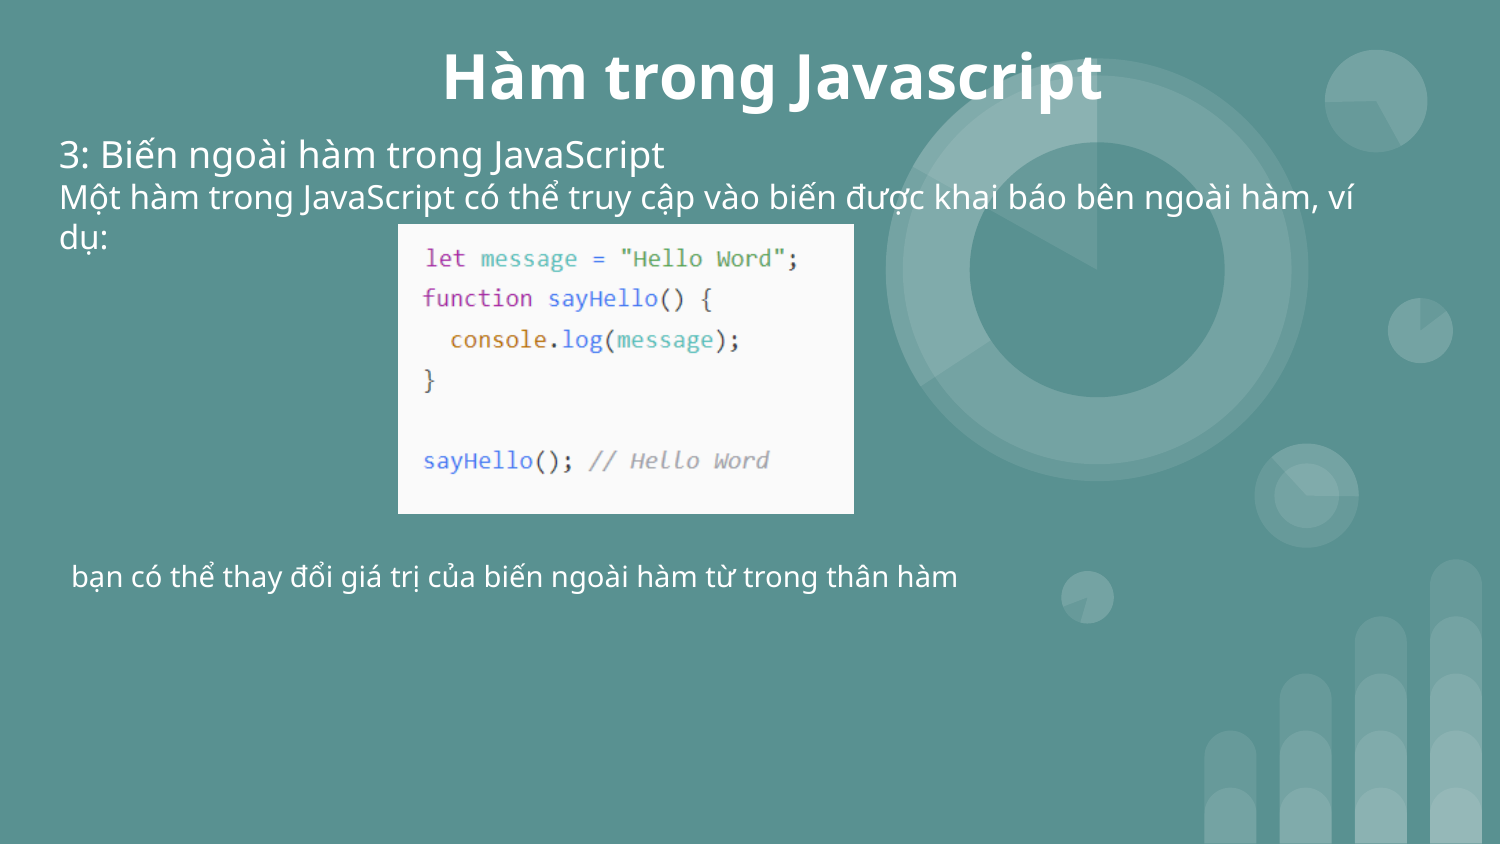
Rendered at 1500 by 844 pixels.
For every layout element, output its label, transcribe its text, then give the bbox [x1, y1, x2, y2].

text_box bạn có thể thay đổi giá trị của biến ngoài hàm từ trong thân hàm [55, 542, 1444, 608]
text_box 3: Biến ngoài hàm trong JavaScript Một hàm trong JavaScript có thể truy cập vào biến được khai báo bên ngoài hàm, ví dụ: [43, 116, 1425, 391]
text_box Hàm trong Javascript [52, 21, 1478, 127]
picture [397, 224, 854, 515]
